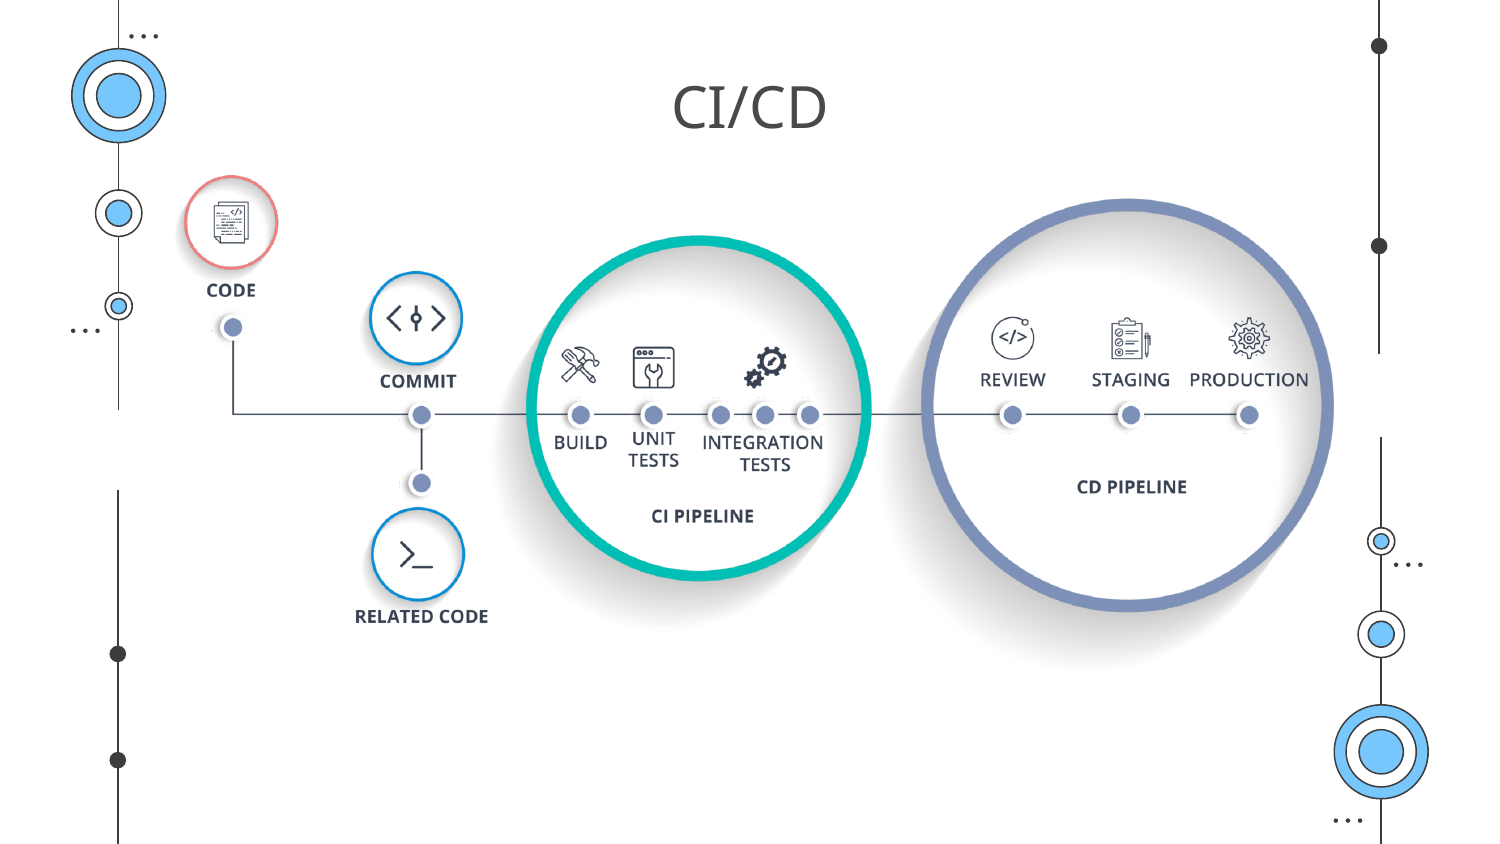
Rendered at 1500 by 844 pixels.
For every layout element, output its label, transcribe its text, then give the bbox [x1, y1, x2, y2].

title CI/CD [299, 55, 1201, 150]
picture [174, 175, 1334, 672]
